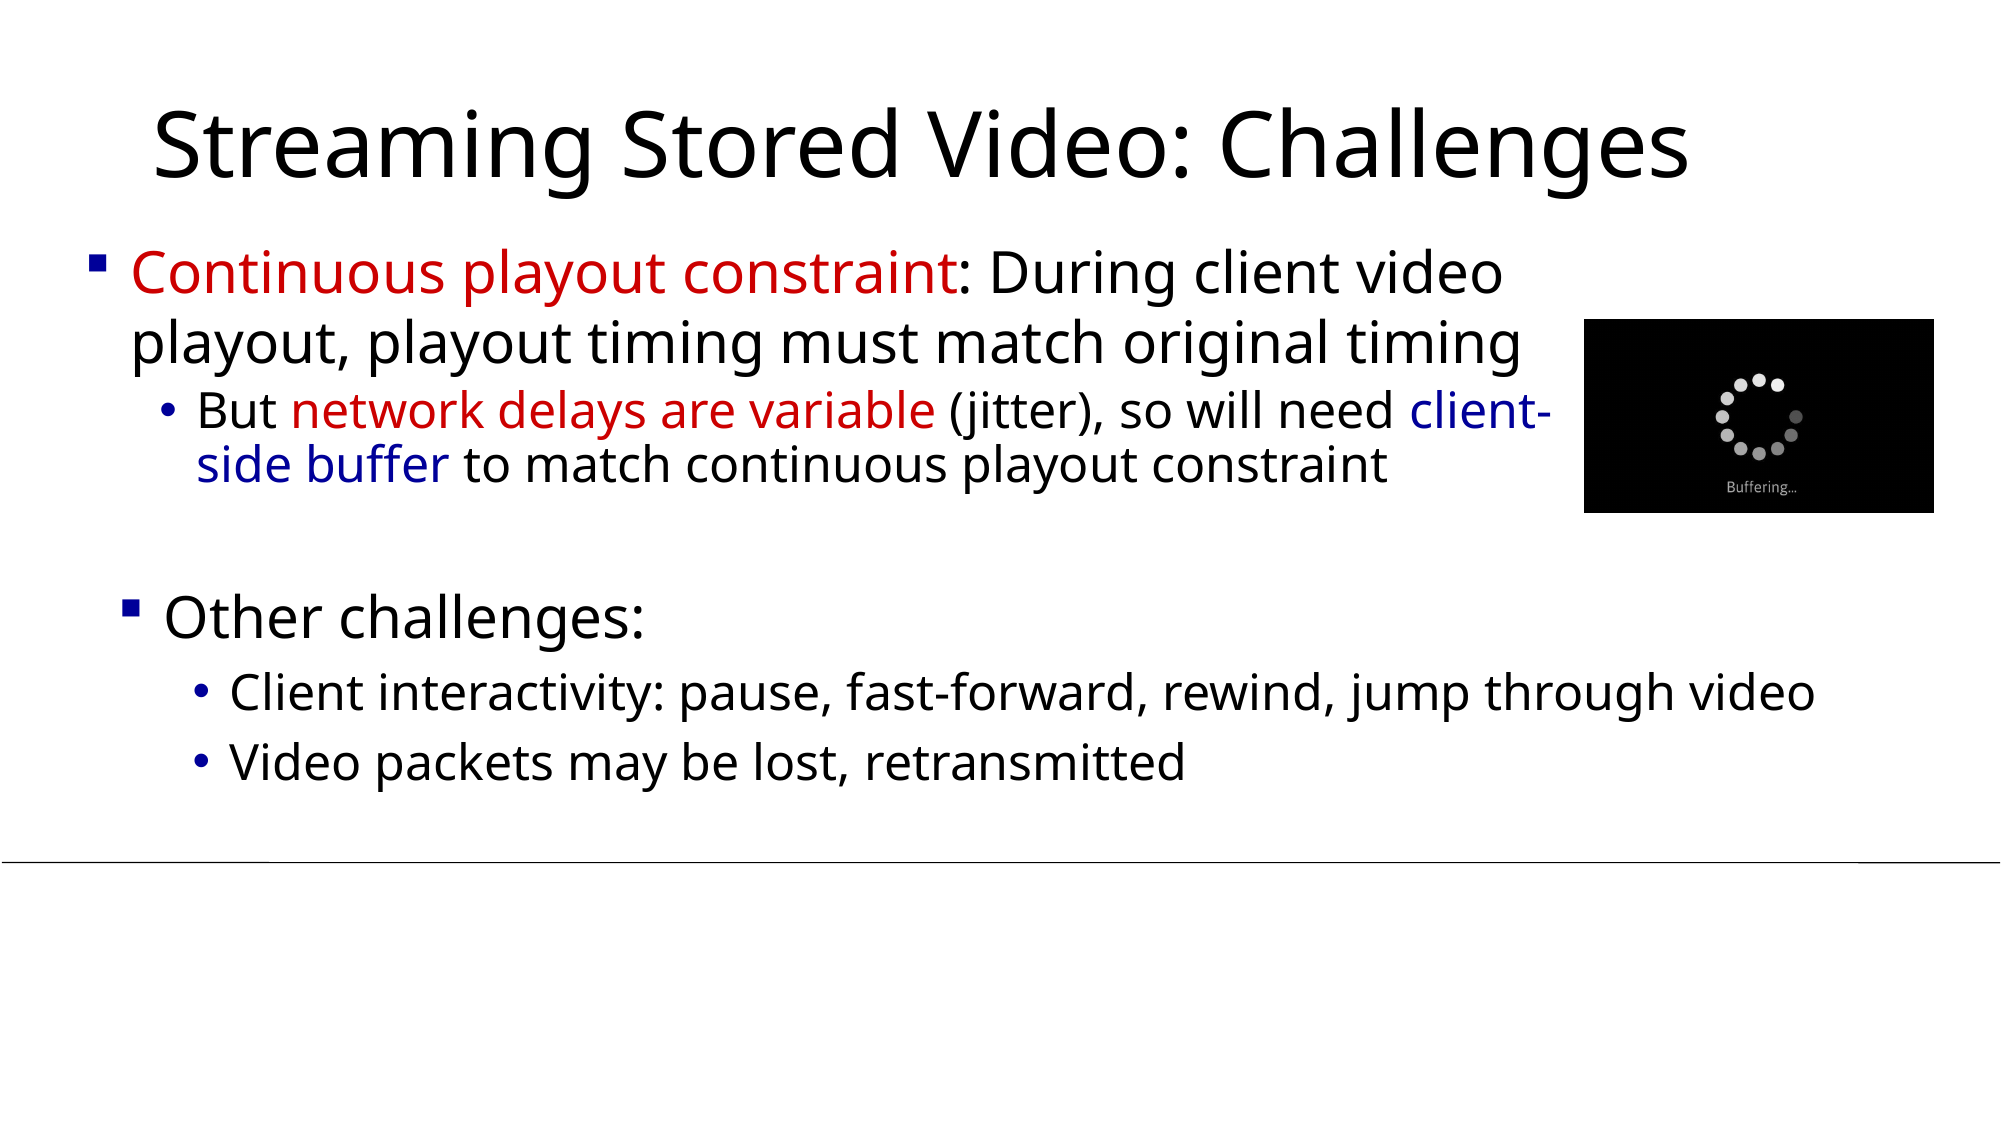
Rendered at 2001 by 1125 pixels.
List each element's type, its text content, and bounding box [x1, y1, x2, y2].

text_box Continuous playout constraint: During client video playout, playout timing must match original timing But network delays are variable (jitter), so will need client-side buffer to match continuous playout constraint [69, 227, 1575, 861]
title Streaming Stored Video: Challenges [137, 74, 1863, 221]
text_box Other challenges: Client interactivity: pause, fast-forward, rewind, jump through video Video packets may be lost, retransmitted [102, 572, 1898, 765]
picture [1584, 319, 1934, 513]
